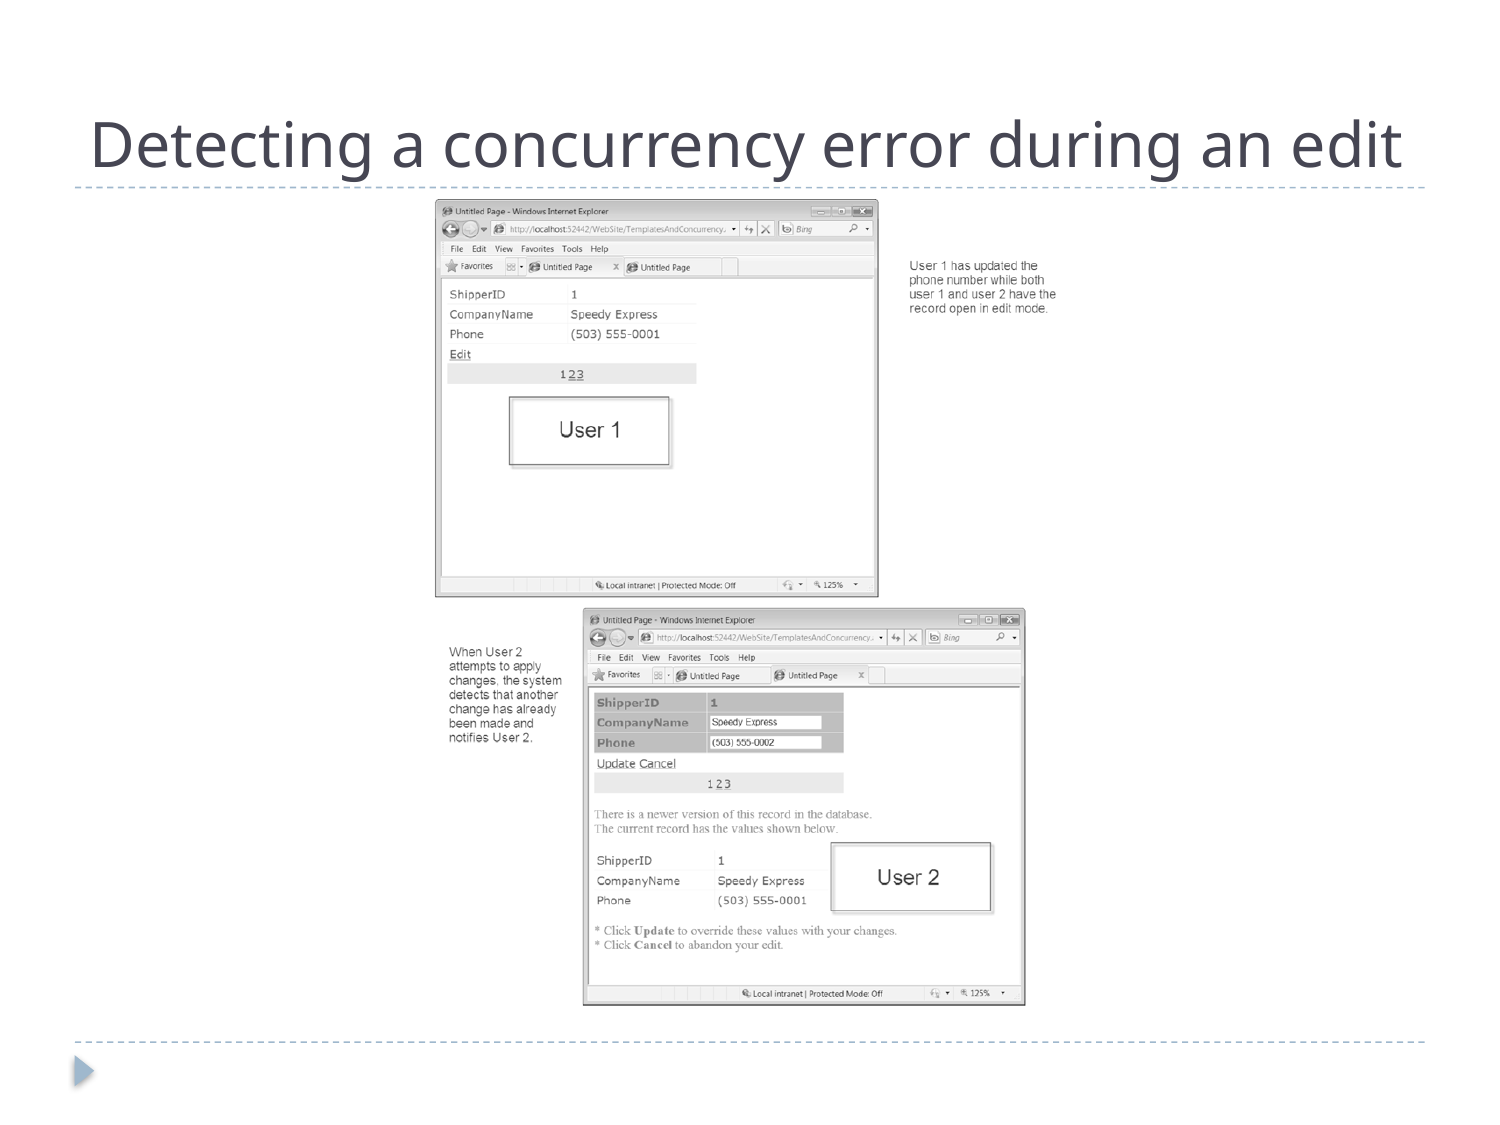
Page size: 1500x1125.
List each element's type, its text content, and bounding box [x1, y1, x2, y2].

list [434, 199, 1066, 1011]
title Detecting a concurrency error during an edit [75, 24, 1425, 188]
